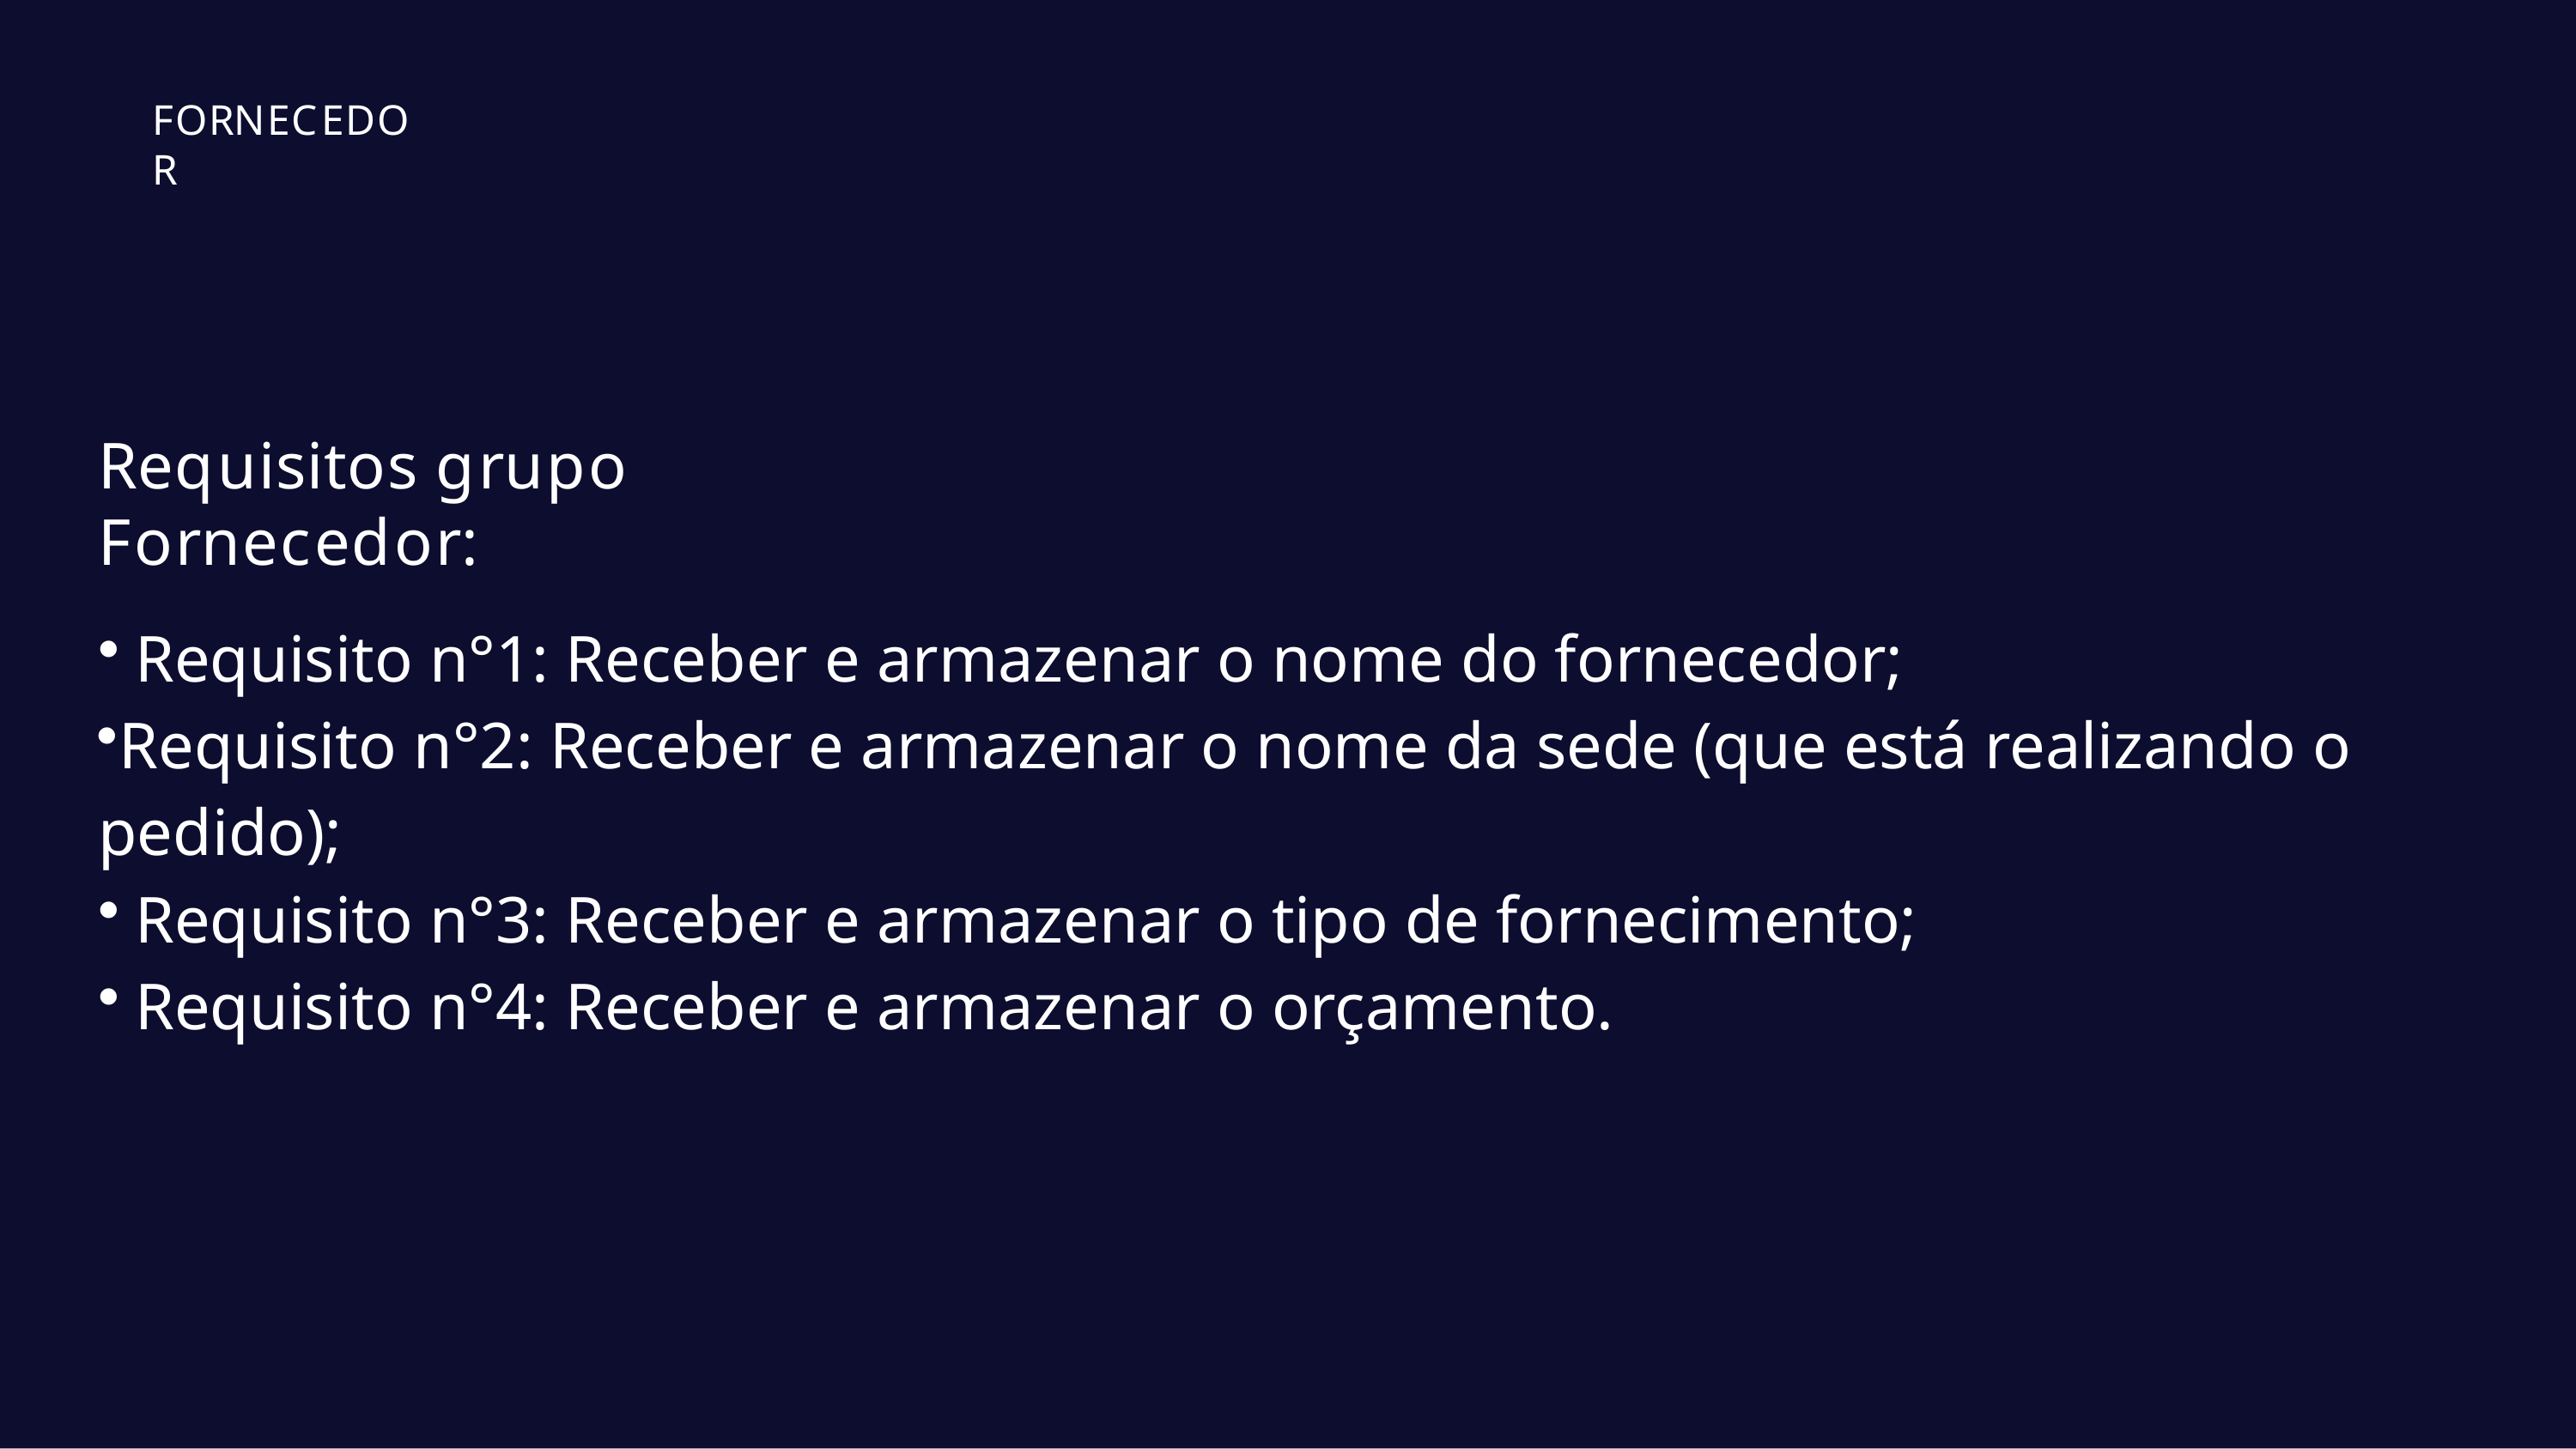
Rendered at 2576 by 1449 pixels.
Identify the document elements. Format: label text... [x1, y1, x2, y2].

title Requisitos grupo Fornecedor: [96, 423, 945, 606]
text_box Requisito n°1: Receber e armazenar o nome do fornecedor; Requisito n°2: Receber e armazenar o nome da sede (que está realizando o pedido); Requisito n°3: Receber e armazenar o tipo de fornecimento; Requisito n°4: Receber e armazenar o orçamento. [96, 606, 2551, 1043]
text_box FORNECEDOR [149, 92, 425, 193]
